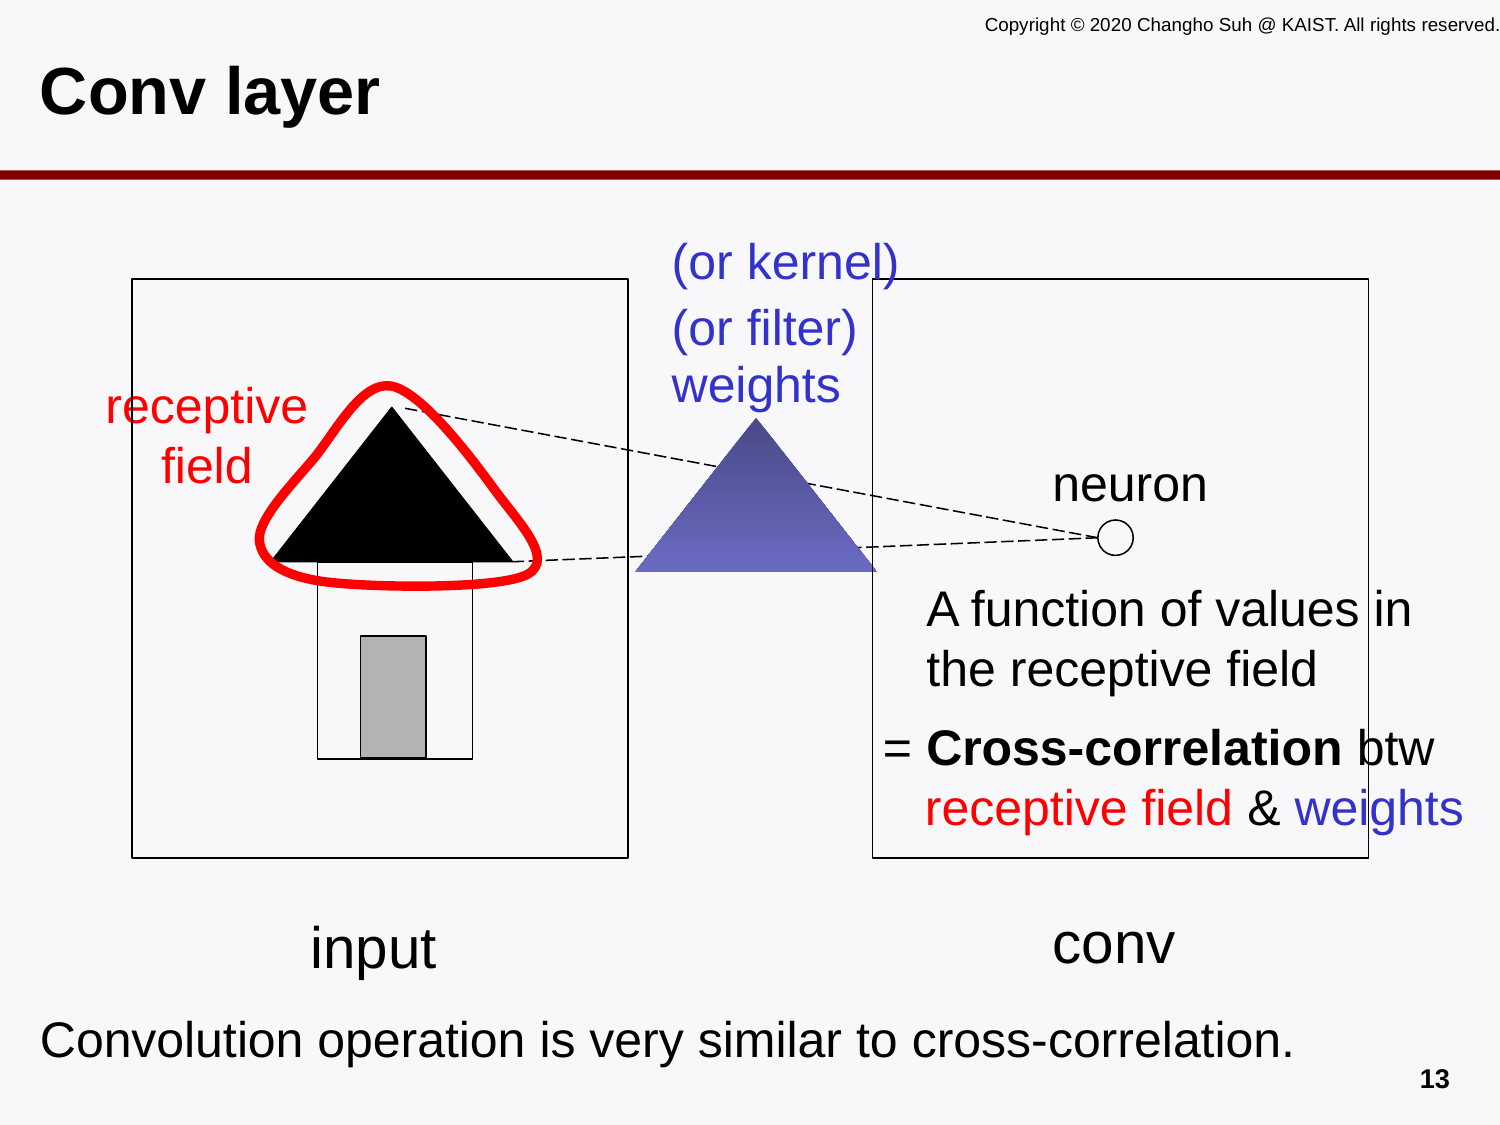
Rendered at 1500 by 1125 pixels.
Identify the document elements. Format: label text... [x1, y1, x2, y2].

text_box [400, 407, 1099, 538]
text_box A function of values in the receptive field [1369, 569, 1473, 703]
text_box [872, 278, 1369, 858]
text_box = Cross-correlation btw receptive field & weights [1369, 707, 1500, 841]
text_box (or kernel) [656, 222, 927, 299]
text_box weights [656, 365, 872, 405]
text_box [512, 537, 1099, 562]
title Conv layer [24, 24, 1459, 150]
text_box Convolution operation is very similar to cross-correlation. [24, 999, 1473, 1081]
text_box receptive field [65, 366, 131, 469]
text_box (or filter) [656, 299, 889, 365]
text_box [131, 278, 628, 858]
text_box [270, 407, 513, 760]
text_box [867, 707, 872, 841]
list input [295, 903, 524, 999]
text_box conv [1037, 897, 1266, 999]
slide_number 12 [1113, 1081, 1464, 1095]
